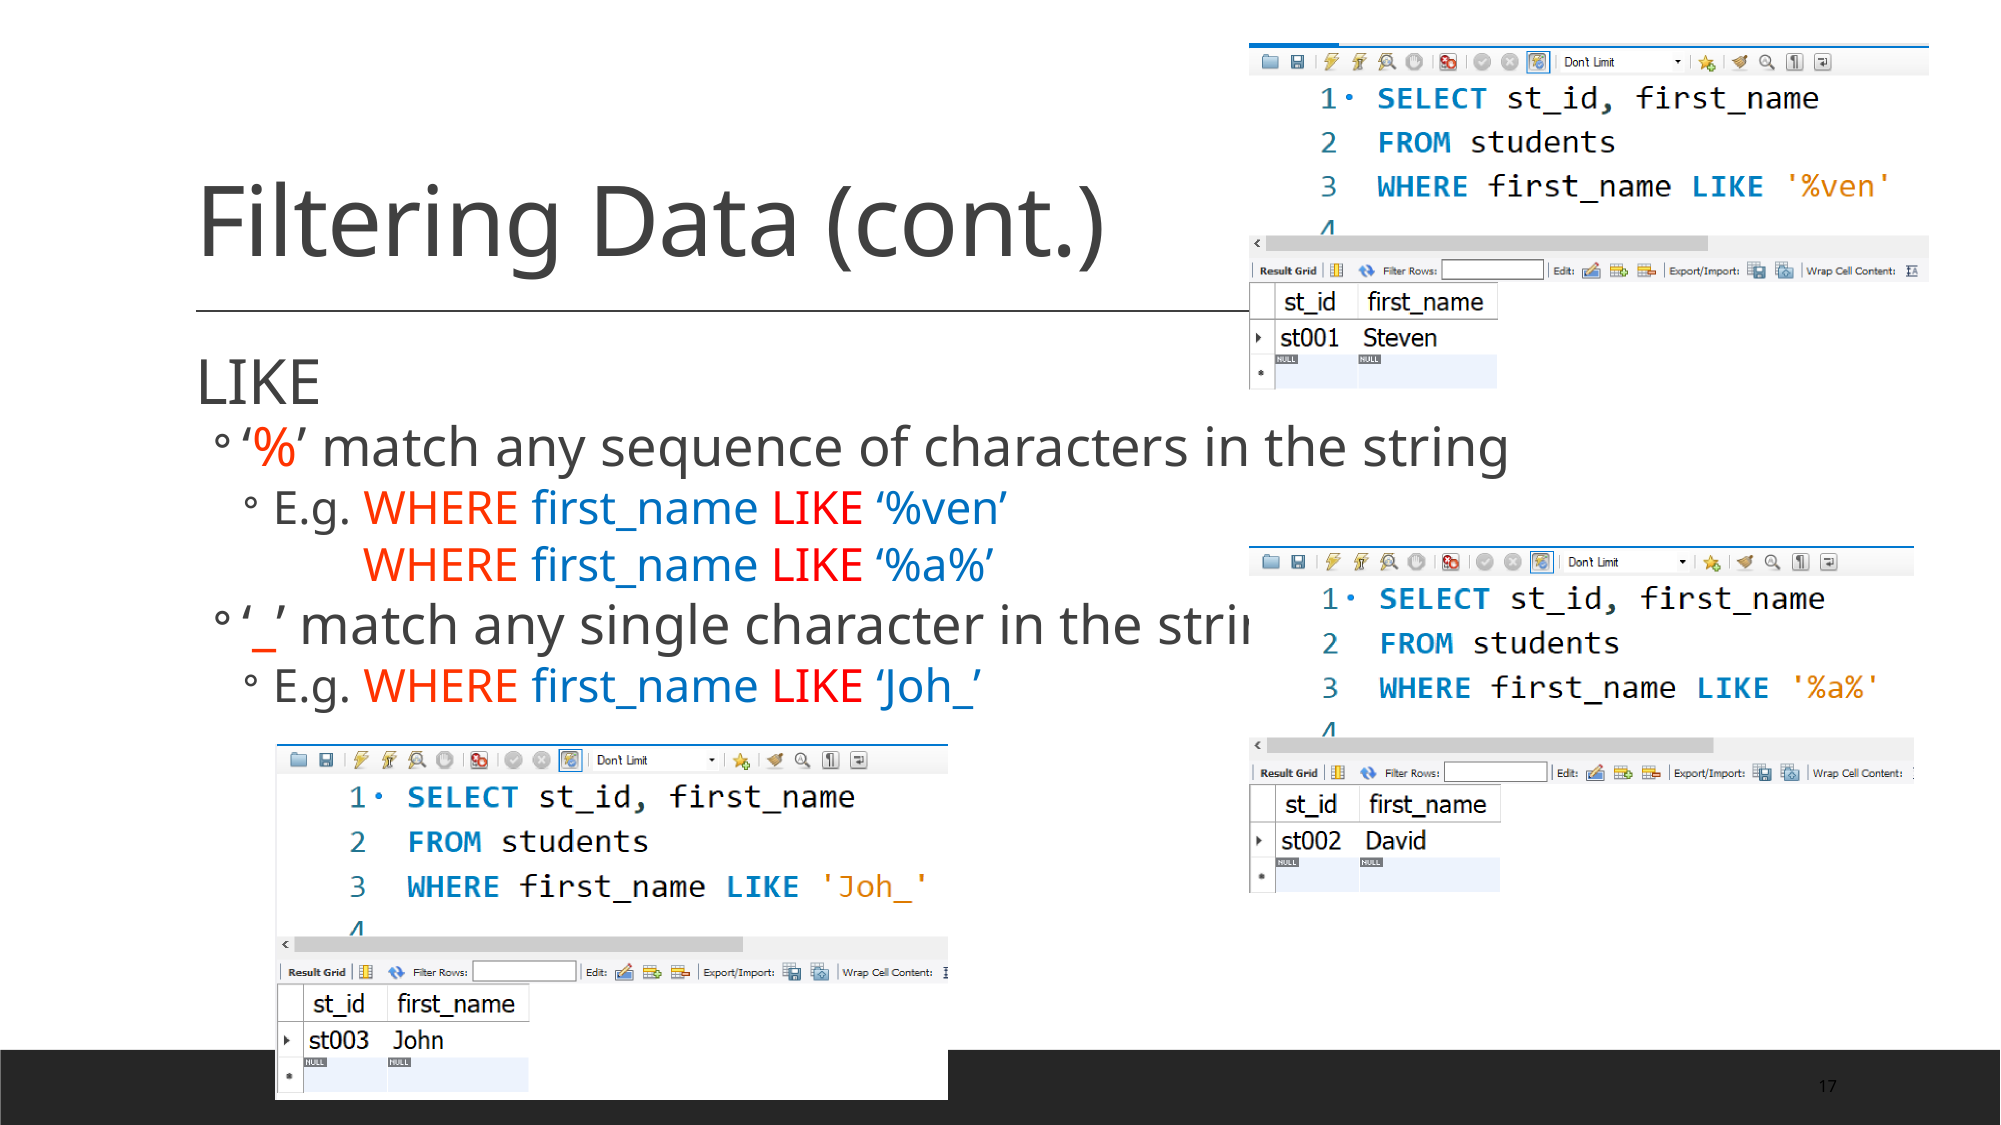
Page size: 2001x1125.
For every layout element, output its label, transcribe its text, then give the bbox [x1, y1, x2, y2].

picture [1248, 42, 1929, 399]
list LIKE ‘%’ match any sequence of characters in the string E.g. WHERE first_name LIKE ‘%ven’ WHERE first_name LIKE ‘%a%’ ‘_’ match any single character in the string E.g. WHERE first_name LIKE ‘Joh_’ [180, 349, 1830, 1058]
picture [275, 743, 948, 1100]
picture [1248, 545, 1915, 902]
slide_number 17 [1803, 1057, 1932, 1118]
title Filtering Data (cont.) [180, 47, 1245, 285]
